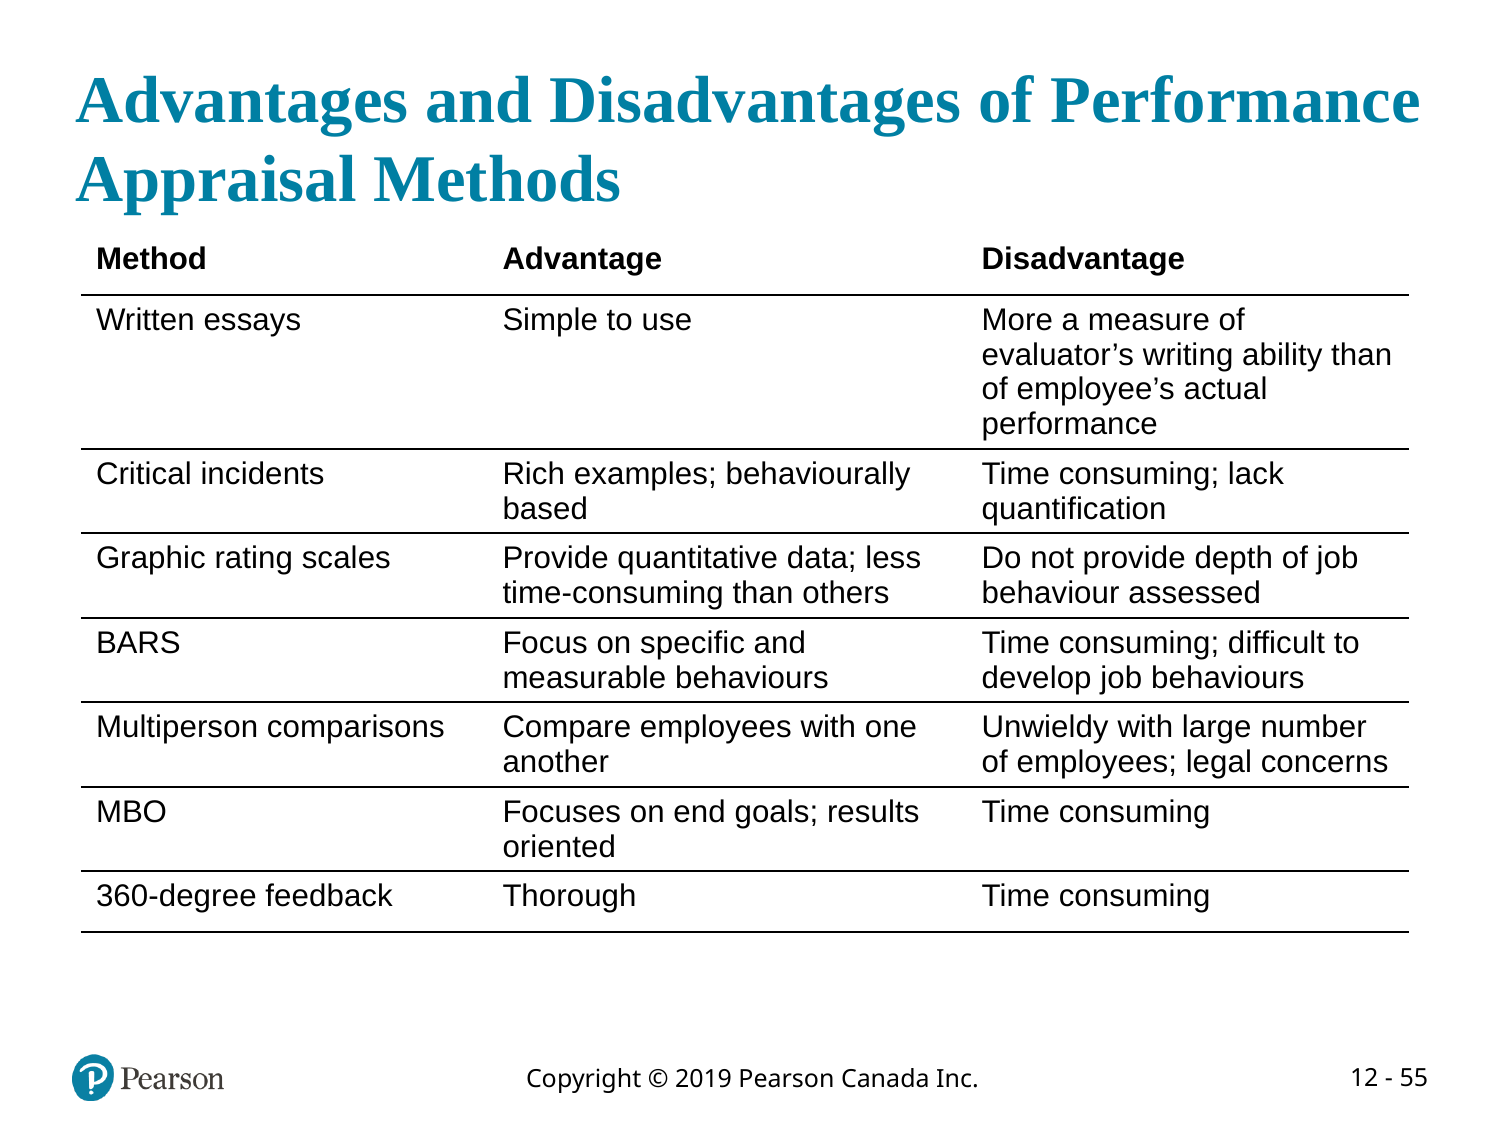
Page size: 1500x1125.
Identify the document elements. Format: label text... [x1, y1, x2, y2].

table_cell Time consuming; difficult to develop job behaviours [967, 619, 1409, 701]
table_cell More a measure of evaluator’s writing ability than of employee’s actual performance [967, 296, 1409, 448]
table_header Method [81, 234, 488, 294]
table_cell Compare employees with one another [488, 703, 967, 786]
picture [81, 1064, 107, 1089]
table_cell Rich examples; behaviourally based [488, 450, 967, 532]
table_cell Simple to use [488, 296, 967, 448]
table_cell 360-degree feedback [81, 872, 488, 931]
table_cell MBO [81, 788, 488, 870]
table_cell Time consuming [967, 788, 1409, 870]
table_cell Time consuming [967, 872, 1409, 931]
table_cell Graphic rating scales [81, 534, 488, 617]
table_cell Do not provide depth of job behaviour assessed [967, 534, 1409, 617]
table_cell Multiperson comparisons [81, 703, 488, 786]
table_cell Provide quantitative data; less time-consuming than others [488, 534, 967, 617]
table_cell Focus on specific and measurable behaviours [488, 619, 967, 701]
table_header Disadvantage [967, 234, 1409, 294]
table_cell Written essays [81, 296, 488, 448]
table_header Advantage [488, 234, 967, 294]
table_cell BARS [81, 619, 488, 701]
picture [72, 1054, 89, 1072]
table_cell Time consuming; lack quantification [967, 450, 1409, 532]
title Advantages and Disadvantages of Performance Appraisal Methods [75, 35, 1425, 216]
picture [99, 1054, 224, 1101]
table_cell Thorough [488, 872, 967, 931]
table_cell Focuses on end goals; results oriented [488, 788, 967, 870]
table_cell Unwieldy with large number of employees; legal concerns [967, 703, 1409, 786]
table_cell Critical incidents [81, 450, 488, 532]
picture [72, 1087, 83, 1101]
